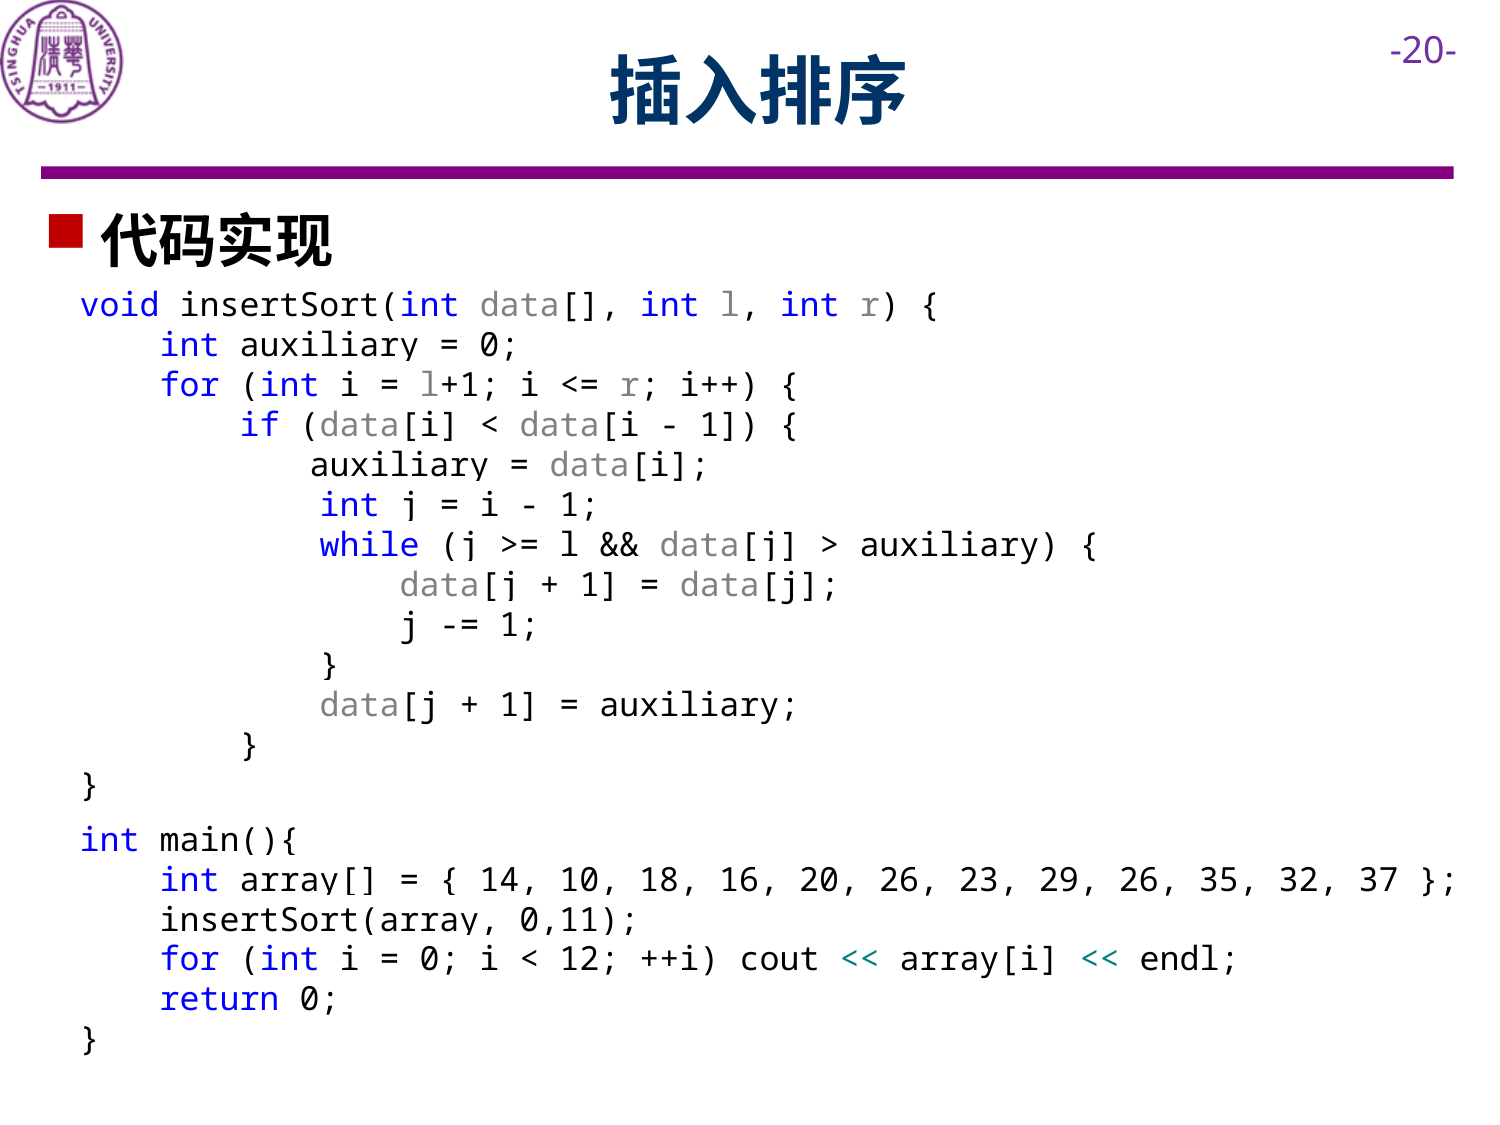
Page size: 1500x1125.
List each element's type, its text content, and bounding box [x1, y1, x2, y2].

text_box 代码实现 [29, 196, 1465, 281]
picture [0, 0, 124, 124]
title 插入排序 [135, 13, 1383, 165]
text_box int main(){ int array[] = { 14, 10, 18, 16, 20, 26, 23, 29, 26, 35, 32, 37 }; insertSort(array, 0,11); for (int i = 0; i < 12; ++i) cout << array[i] << endl; return 0; } [64, 810, 1500, 1105]
text_box void insertSort(int data[], int l, int r) { int auxiliary = 0; for (int i = l+1; i <= r; i++) { if (data[i] < data[i - 1]) { auxiliary = data[i]; int j = i - 1; while (j >= l && data[j] > auxiliary) { data[j + 1] = data[j]; j -= 1; } data[j + 1] = auxiliary; } } [64, 276, 1500, 810]
